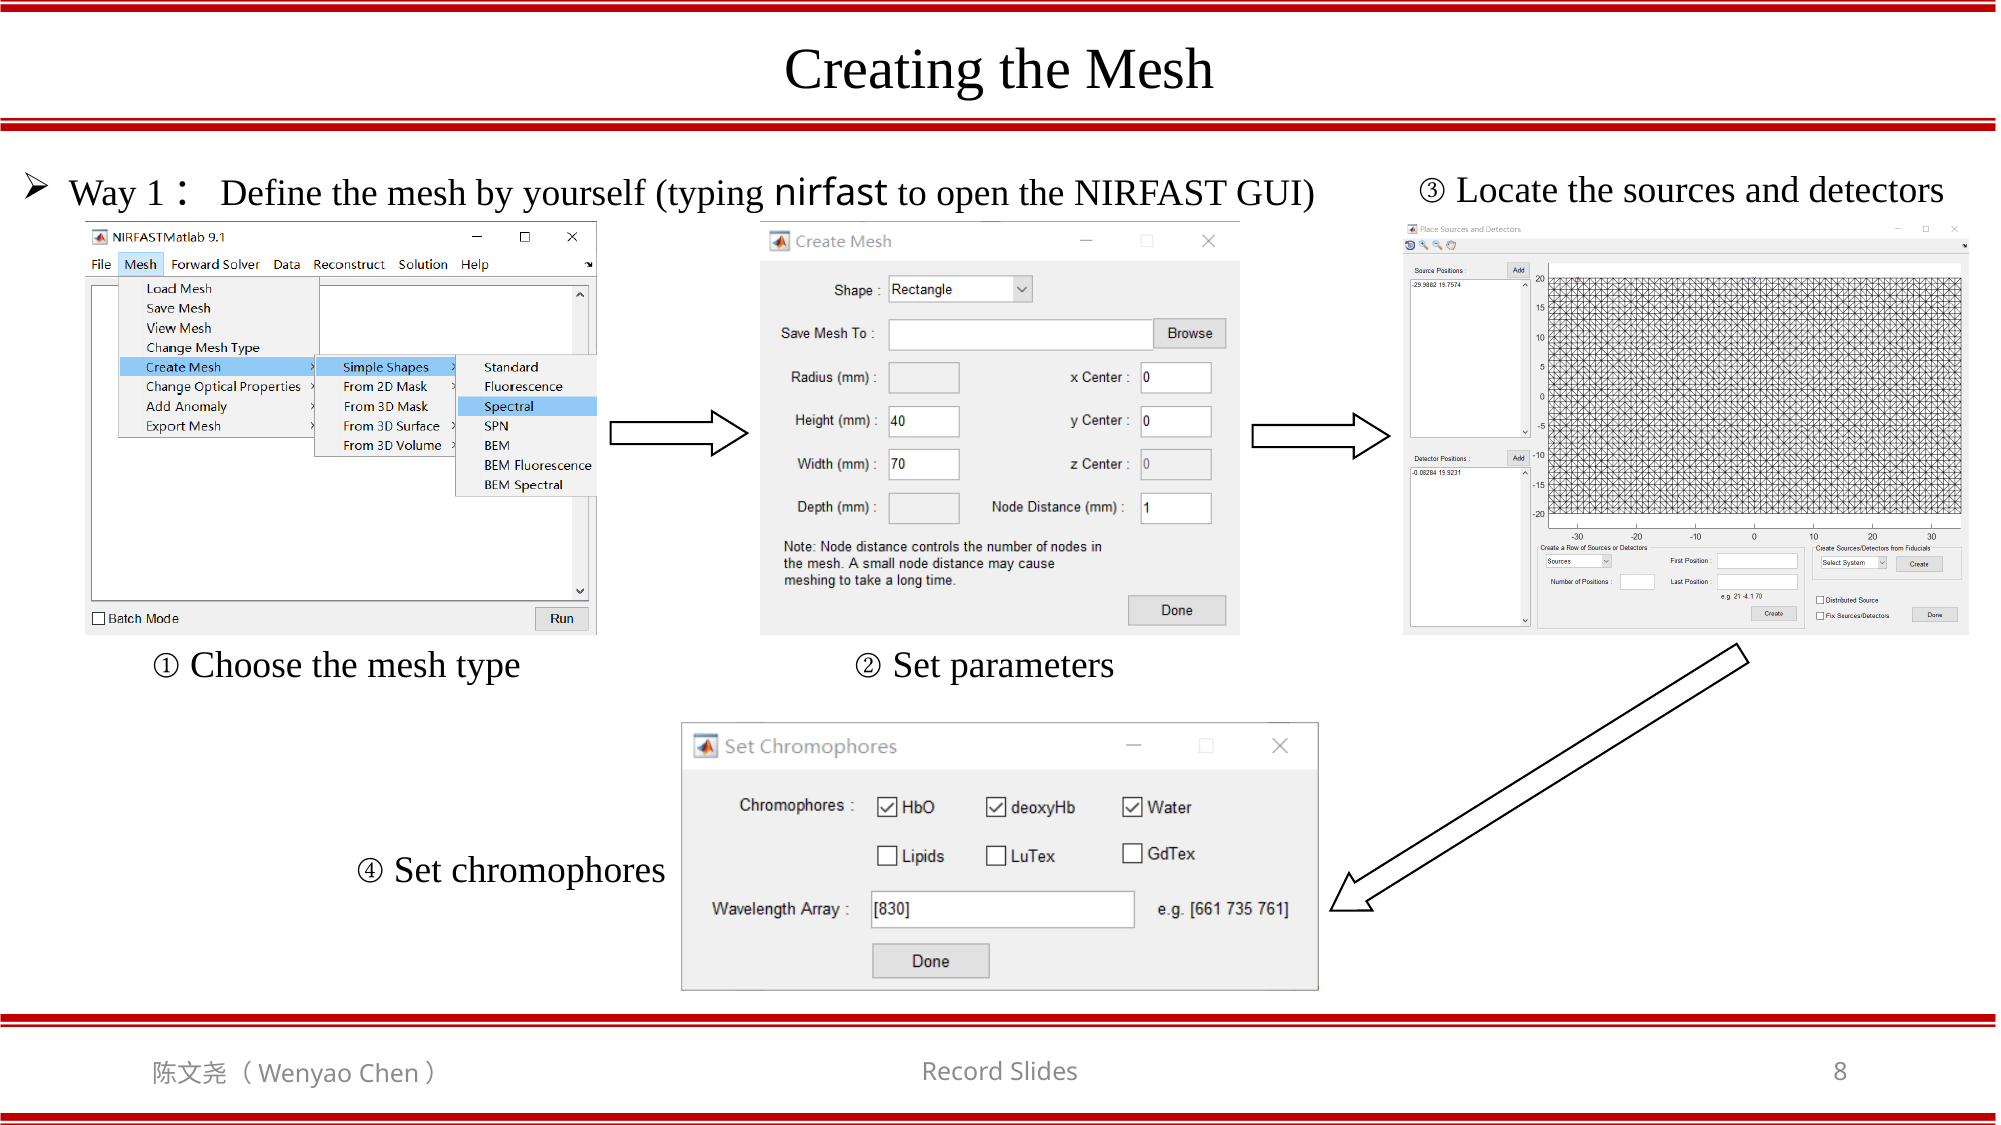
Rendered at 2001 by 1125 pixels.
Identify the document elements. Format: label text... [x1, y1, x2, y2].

text_box [1328, 642, 1750, 912]
text_box ③ Locate the sources and detectors [1403, 157, 1969, 217]
footer Record Slides [662, 1042, 1338, 1103]
text_box Way 1：Define the mesh by yourself (typing nirfast to open the NIRFAST GUI) [7, 160, 1993, 221]
text_box Creating the Mesh [769, 22, 1231, 108]
text_box ① Choose the mesh type [137, 635, 554, 693]
text_box [1251, 412, 1392, 461]
slide_number 陈文尧（Wenyao Chen） [137, 1042, 588, 1103]
slide_number 8 [1412, 1042, 1863, 1103]
text_box ④ Set chromophores [341, 837, 681, 898]
text_box [609, 409, 750, 458]
text_box ② Set parameters [840, 635, 1212, 693]
picture [0, 0, 2001, 1125]
